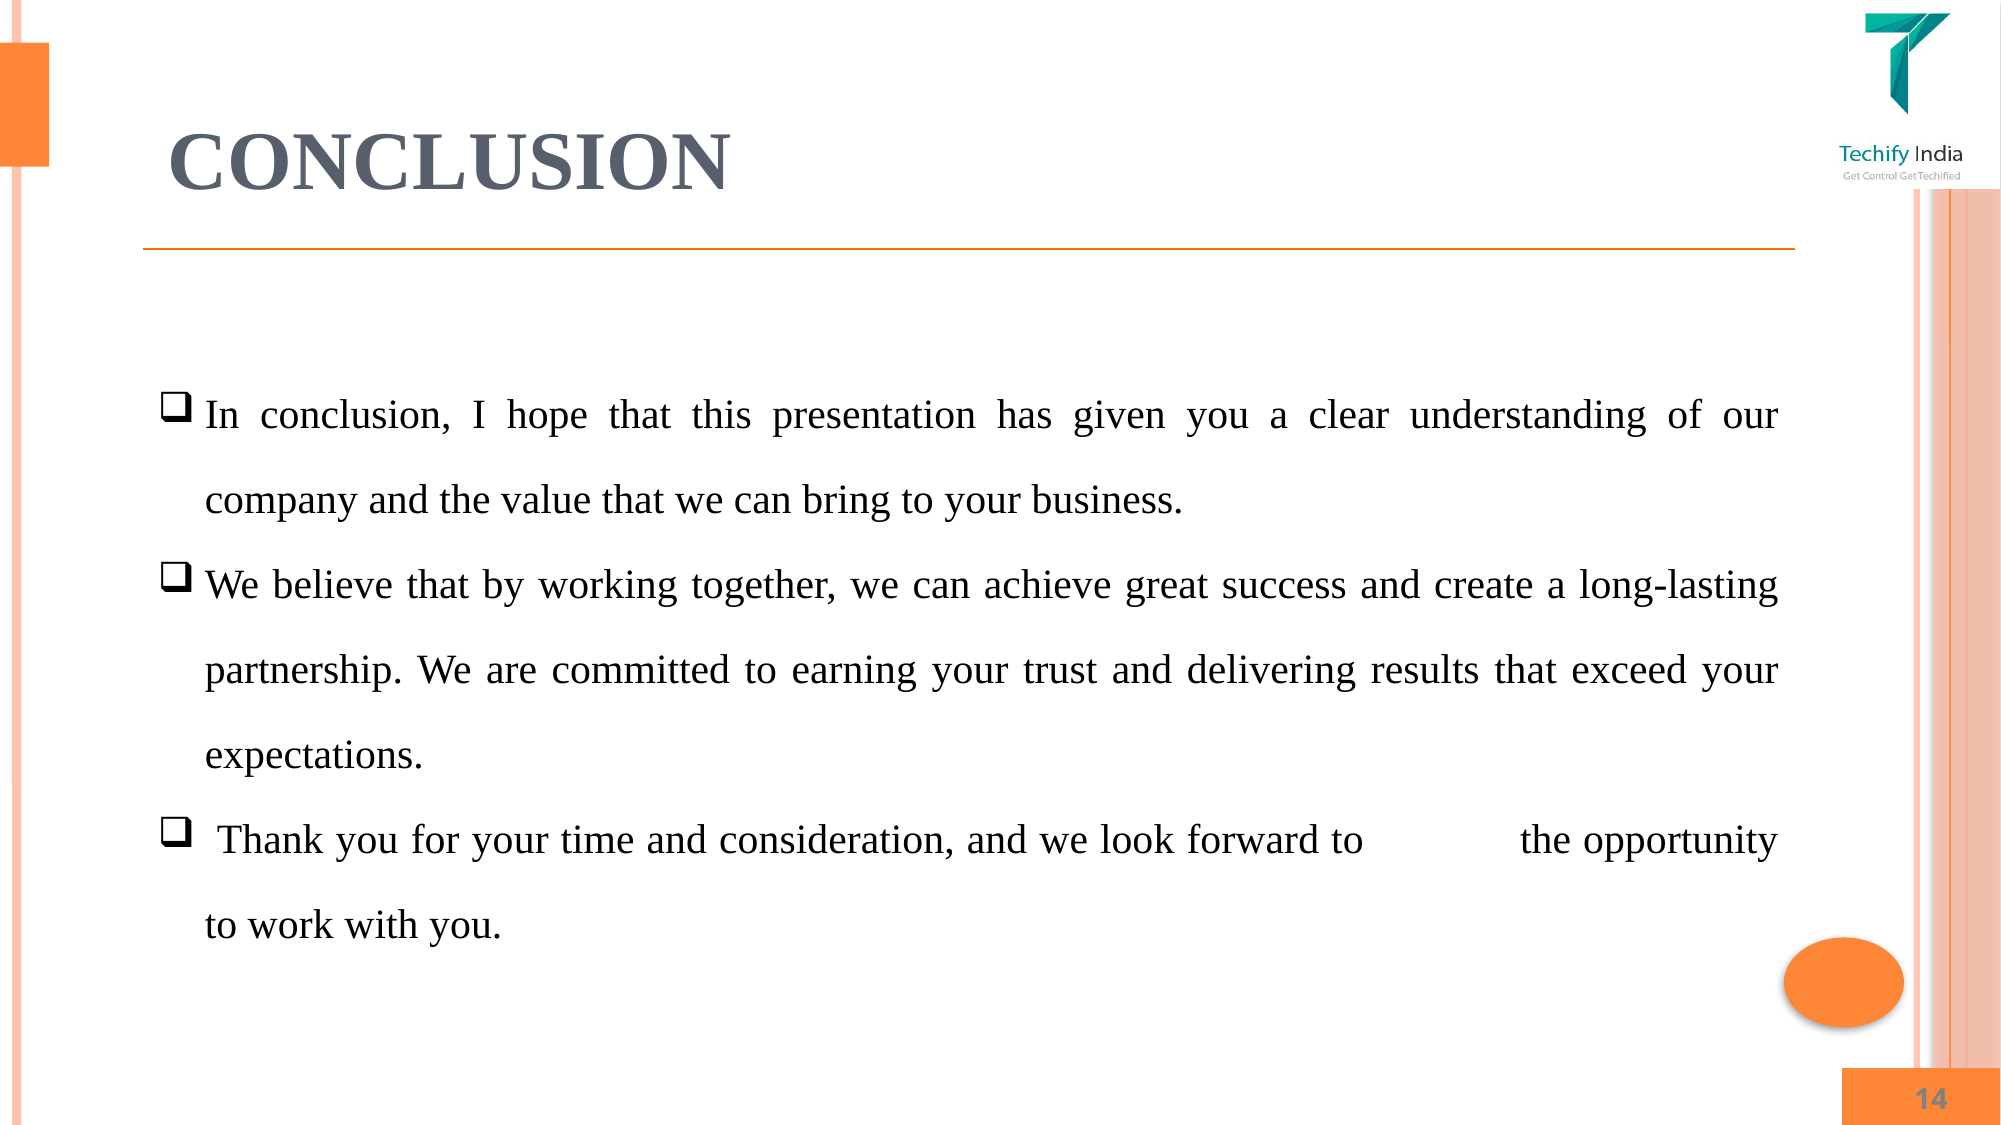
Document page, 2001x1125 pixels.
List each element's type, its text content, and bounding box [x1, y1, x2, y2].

text_box In conclusion, I hope that this presentation has given you a clear understanding of our company and the value that we can bring to your business. We believe that by working together, we can achieve great success and create a long-lasting partnership. We are committed to earning your trust and delivering results that exceed your expectations. Thank you for your time and consideration, and we look forward to the opportunity to work with you. [143, 299, 1796, 1005]
picture [1794, 0, 2000, 190]
title CONCLUSION [137, 59, 1863, 215]
slide_number 14 [1862, 1065, 2000, 1125]
